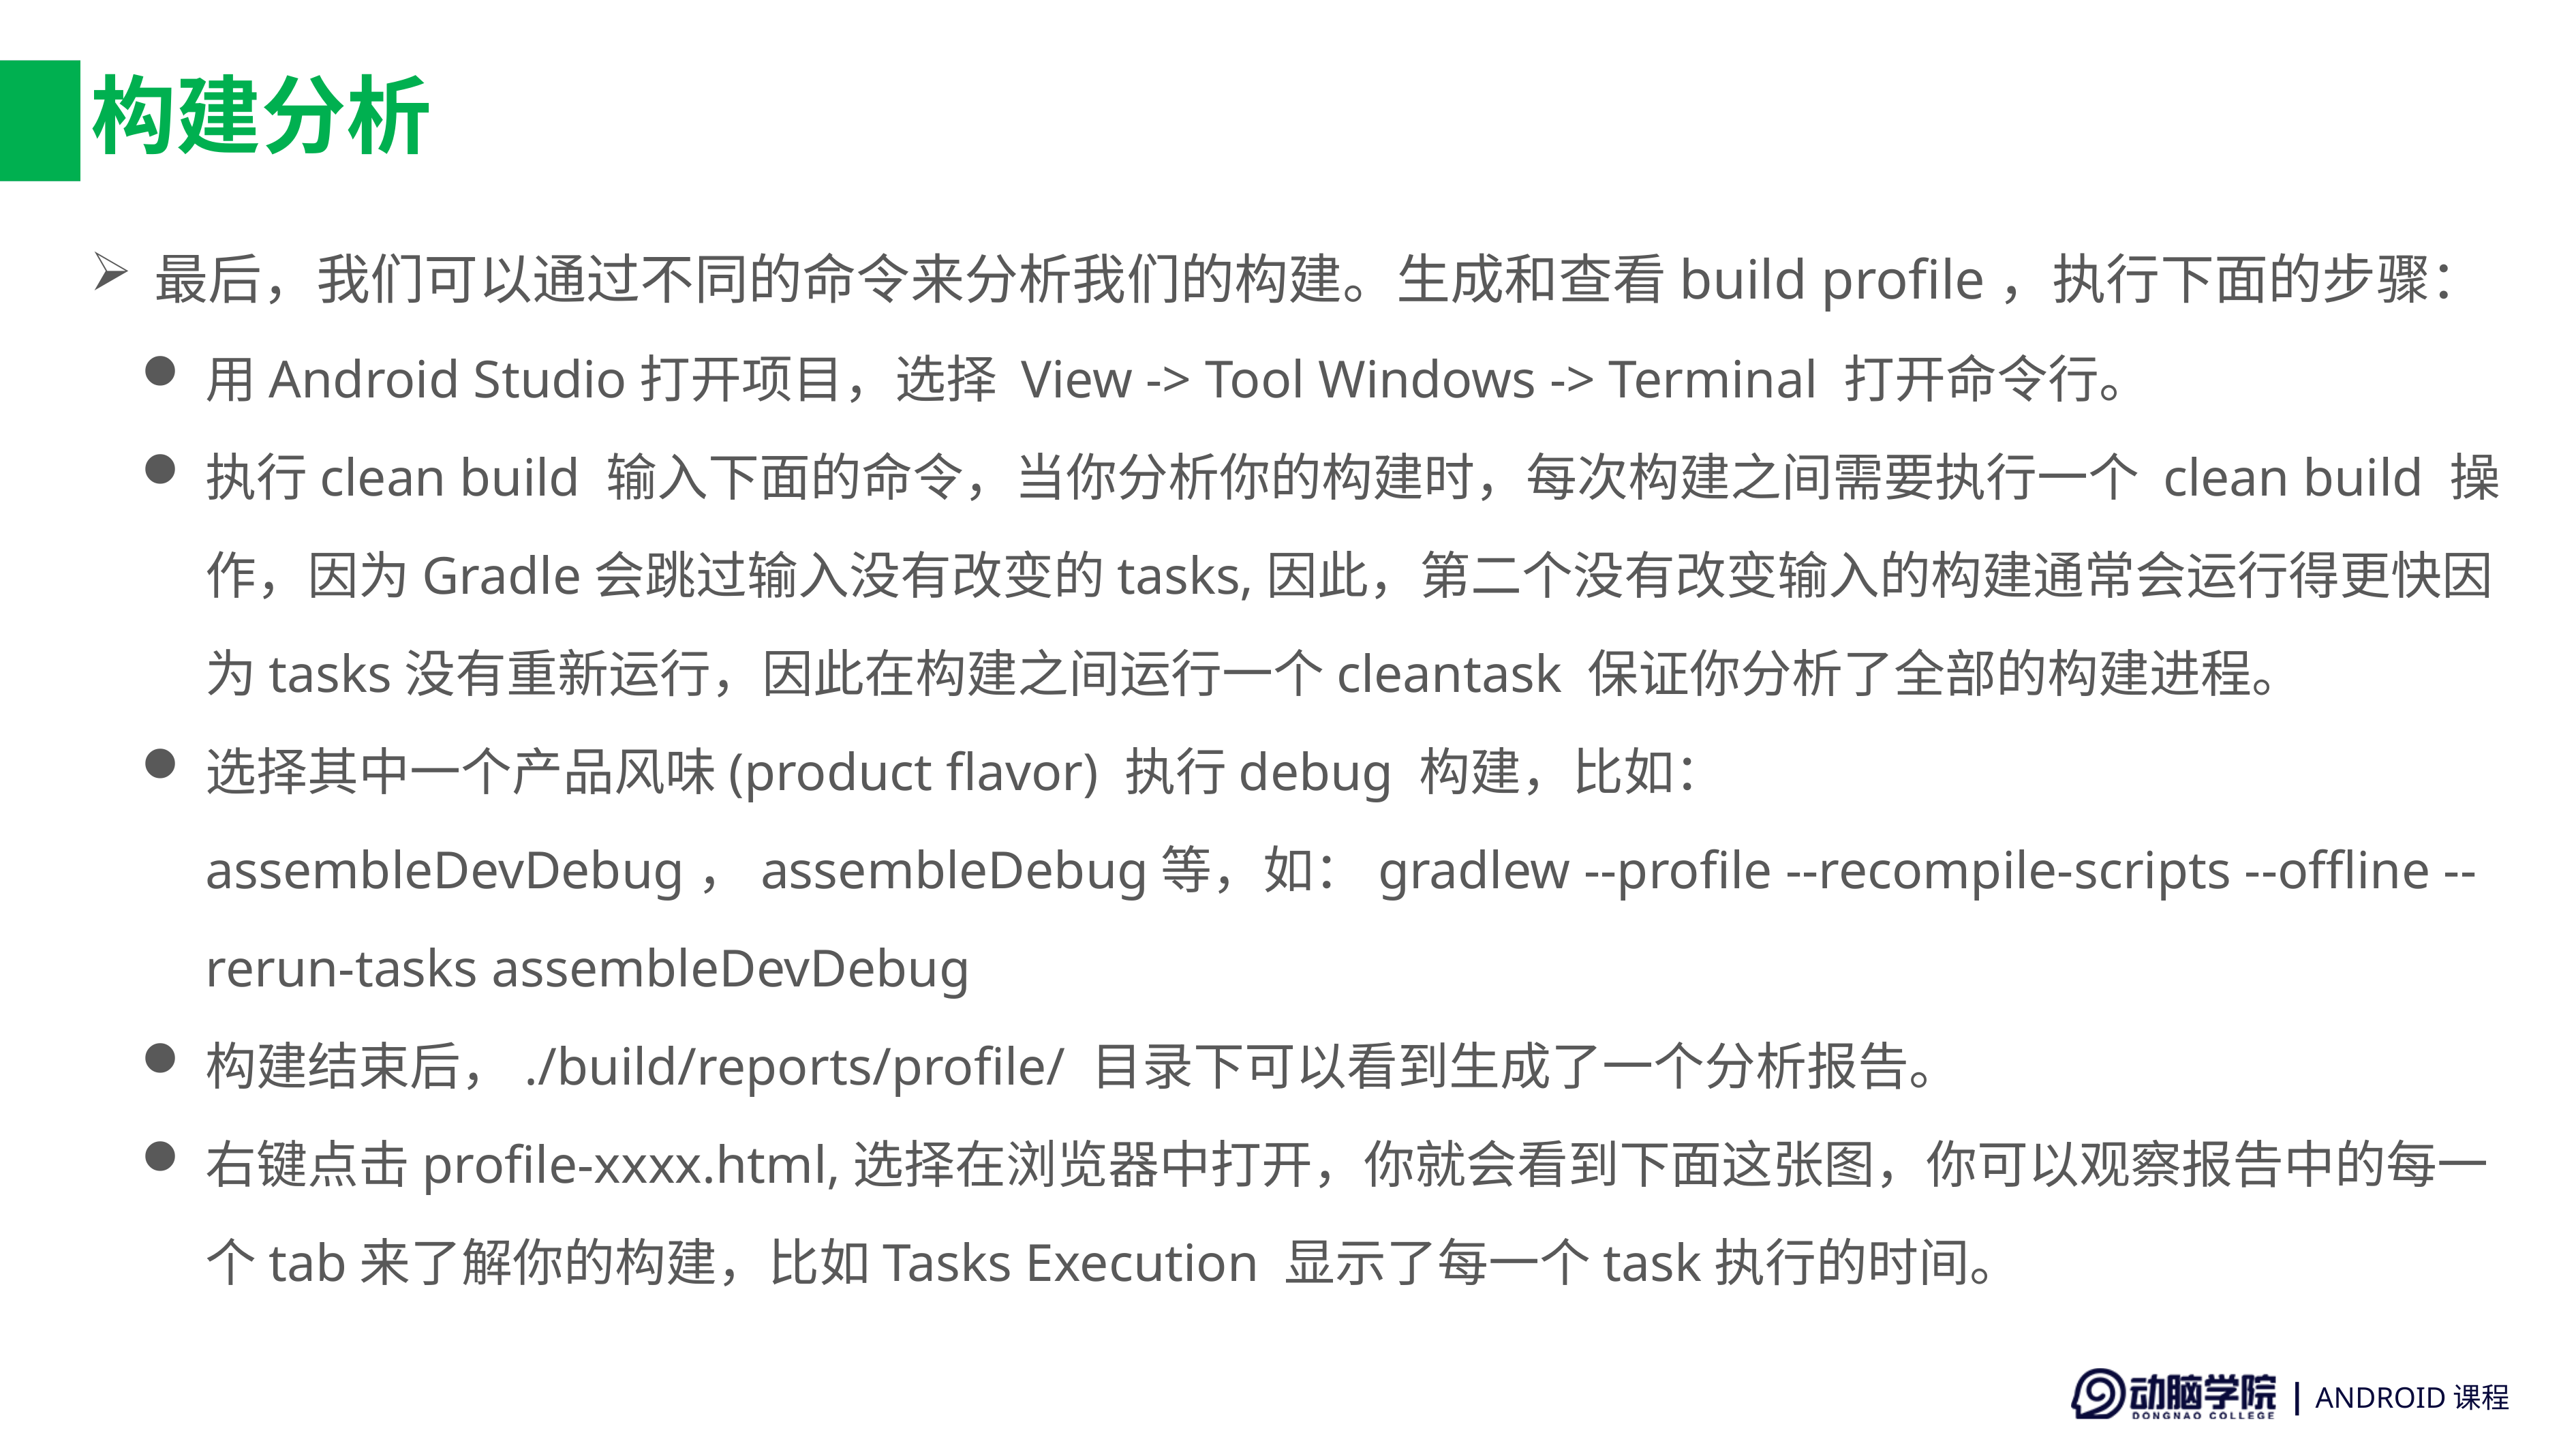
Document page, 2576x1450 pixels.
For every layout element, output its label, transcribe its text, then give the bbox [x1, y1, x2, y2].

title 构建分析 [80, 58, 2496, 181]
picture [2071, 1368, 2278, 1421]
text_box 最后，我们可以通过不同的命令来分析我们的构建。生成和查看build profile，执行下面的步骤： 用Android Studio打开项目，选择 View -> Tool Windows -> Terminal 打开命令行。 执行clean build 输入下面的命令，当你分析你的构建时，每次构建之间需要执行一个 clean build 操作，因为Gradle会跳过输入没有改变的tasks,因此，第二个没有改变输入的构建通常会运行得更快因为tasks没有重新运行，因此在构建之间运行一个cleantask 保证你分析了全部的构建进程。 选择其中一个产品风味(product flavor) 执行debug 构建，比如：assembleDevDebug，assembleDebug等，如：gradlew --profile --recompile-scripts --offline --rerun-tasks assembleDevDebug 构建结束后，./build/reports/profile/ 目录下可以看到生成了一个分析报告。 右键点击profile-xxxx.html,选择在浏览器中打开，你就会看到下面这张图，你可以观察报告中的每一个tab来了解你的构建，比如Tasks Execution 显示了每一个task执行的时间。 [80, 201, 2513, 1297]
